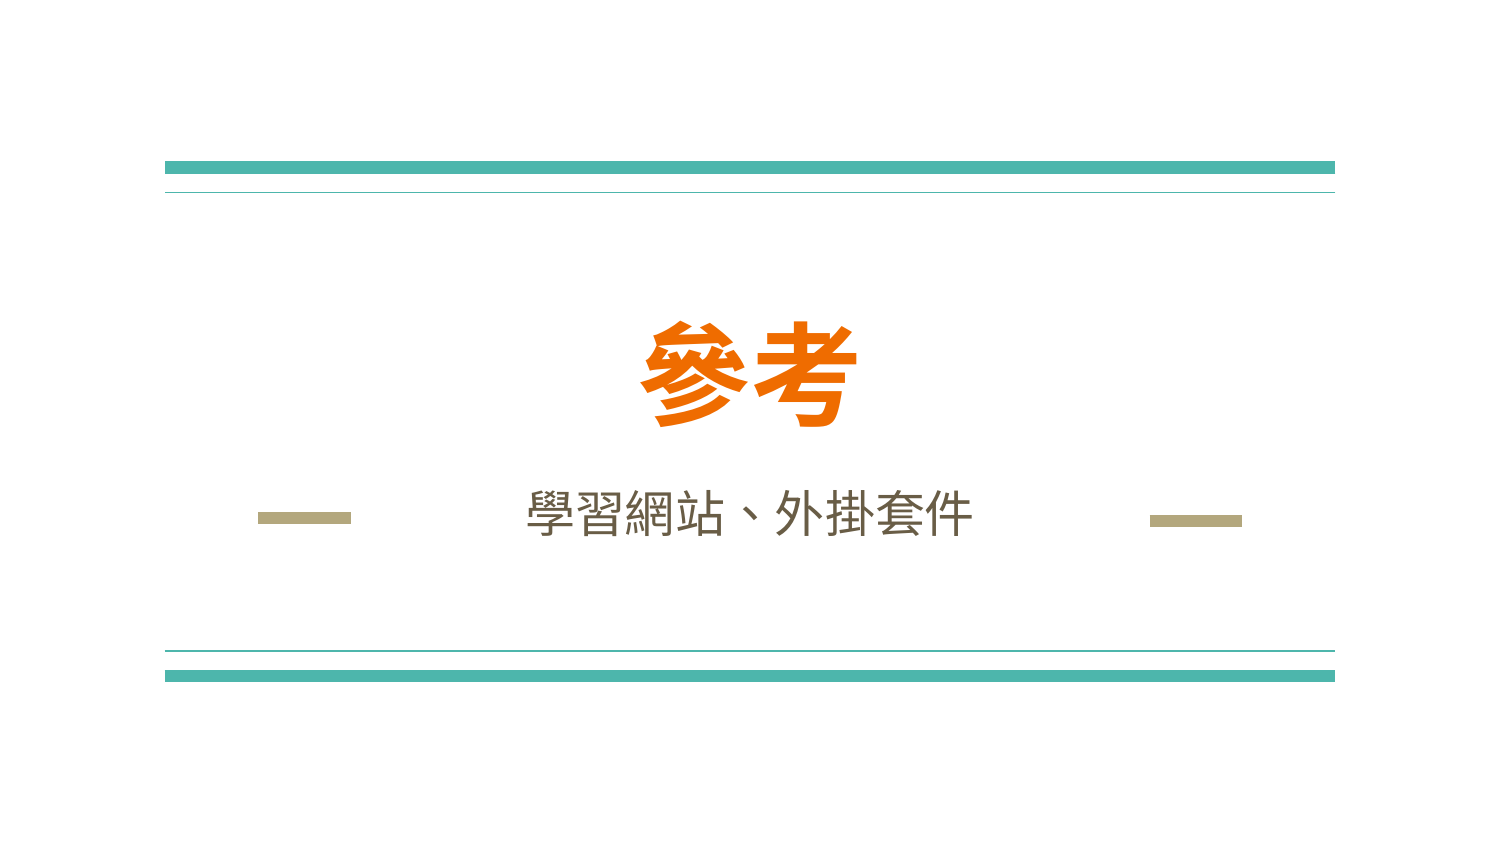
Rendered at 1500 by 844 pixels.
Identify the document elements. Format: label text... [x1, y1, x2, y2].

title 參考 [164, 287, 1336, 456]
subtitle 學習網站、外掛套件 [350, 467, 1150, 598]
